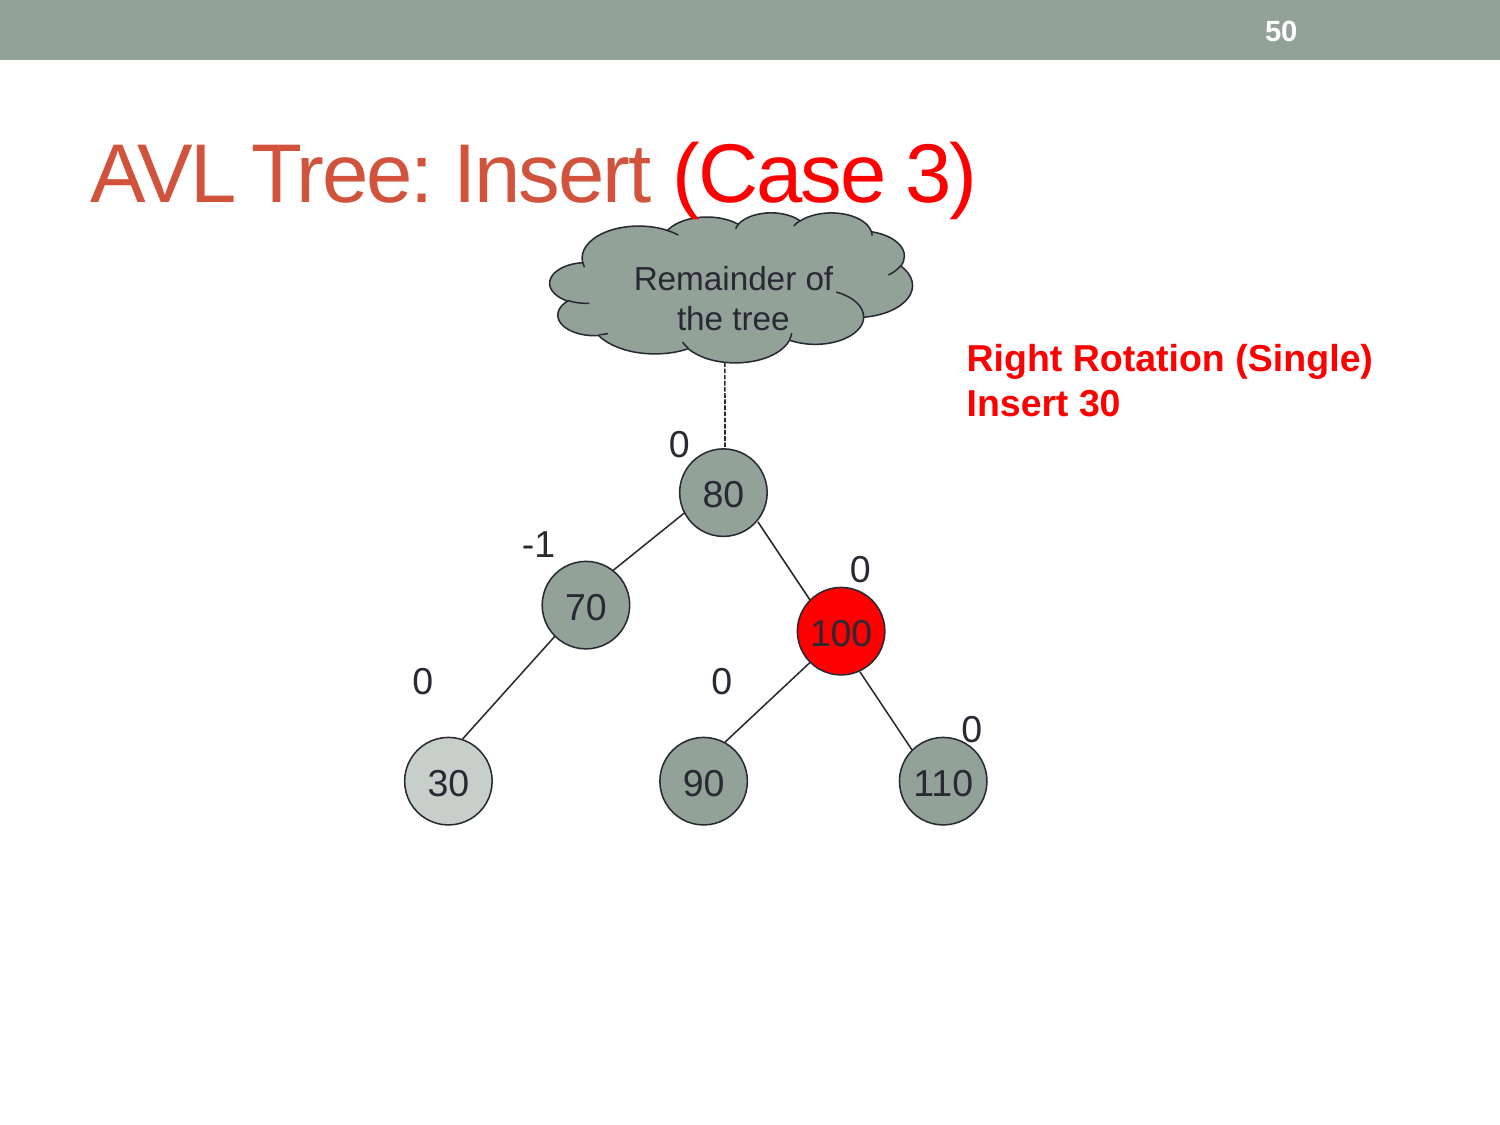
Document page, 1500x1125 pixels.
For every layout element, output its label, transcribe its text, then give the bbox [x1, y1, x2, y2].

text_box Remainder of the tree [604, 249, 863, 345]
title AVL Tree: Insert (Case 3) [75, 87, 1425, 250]
slide_number 50 [1250, 3, 1425, 57]
text_box [863, 250, 913, 322]
text_box [549, 250, 604, 341]
text_box [612, 345, 787, 363]
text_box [397, 412, 998, 826]
text_box Right Rotation (Single) Insert 30 [951, 326, 1389, 432]
